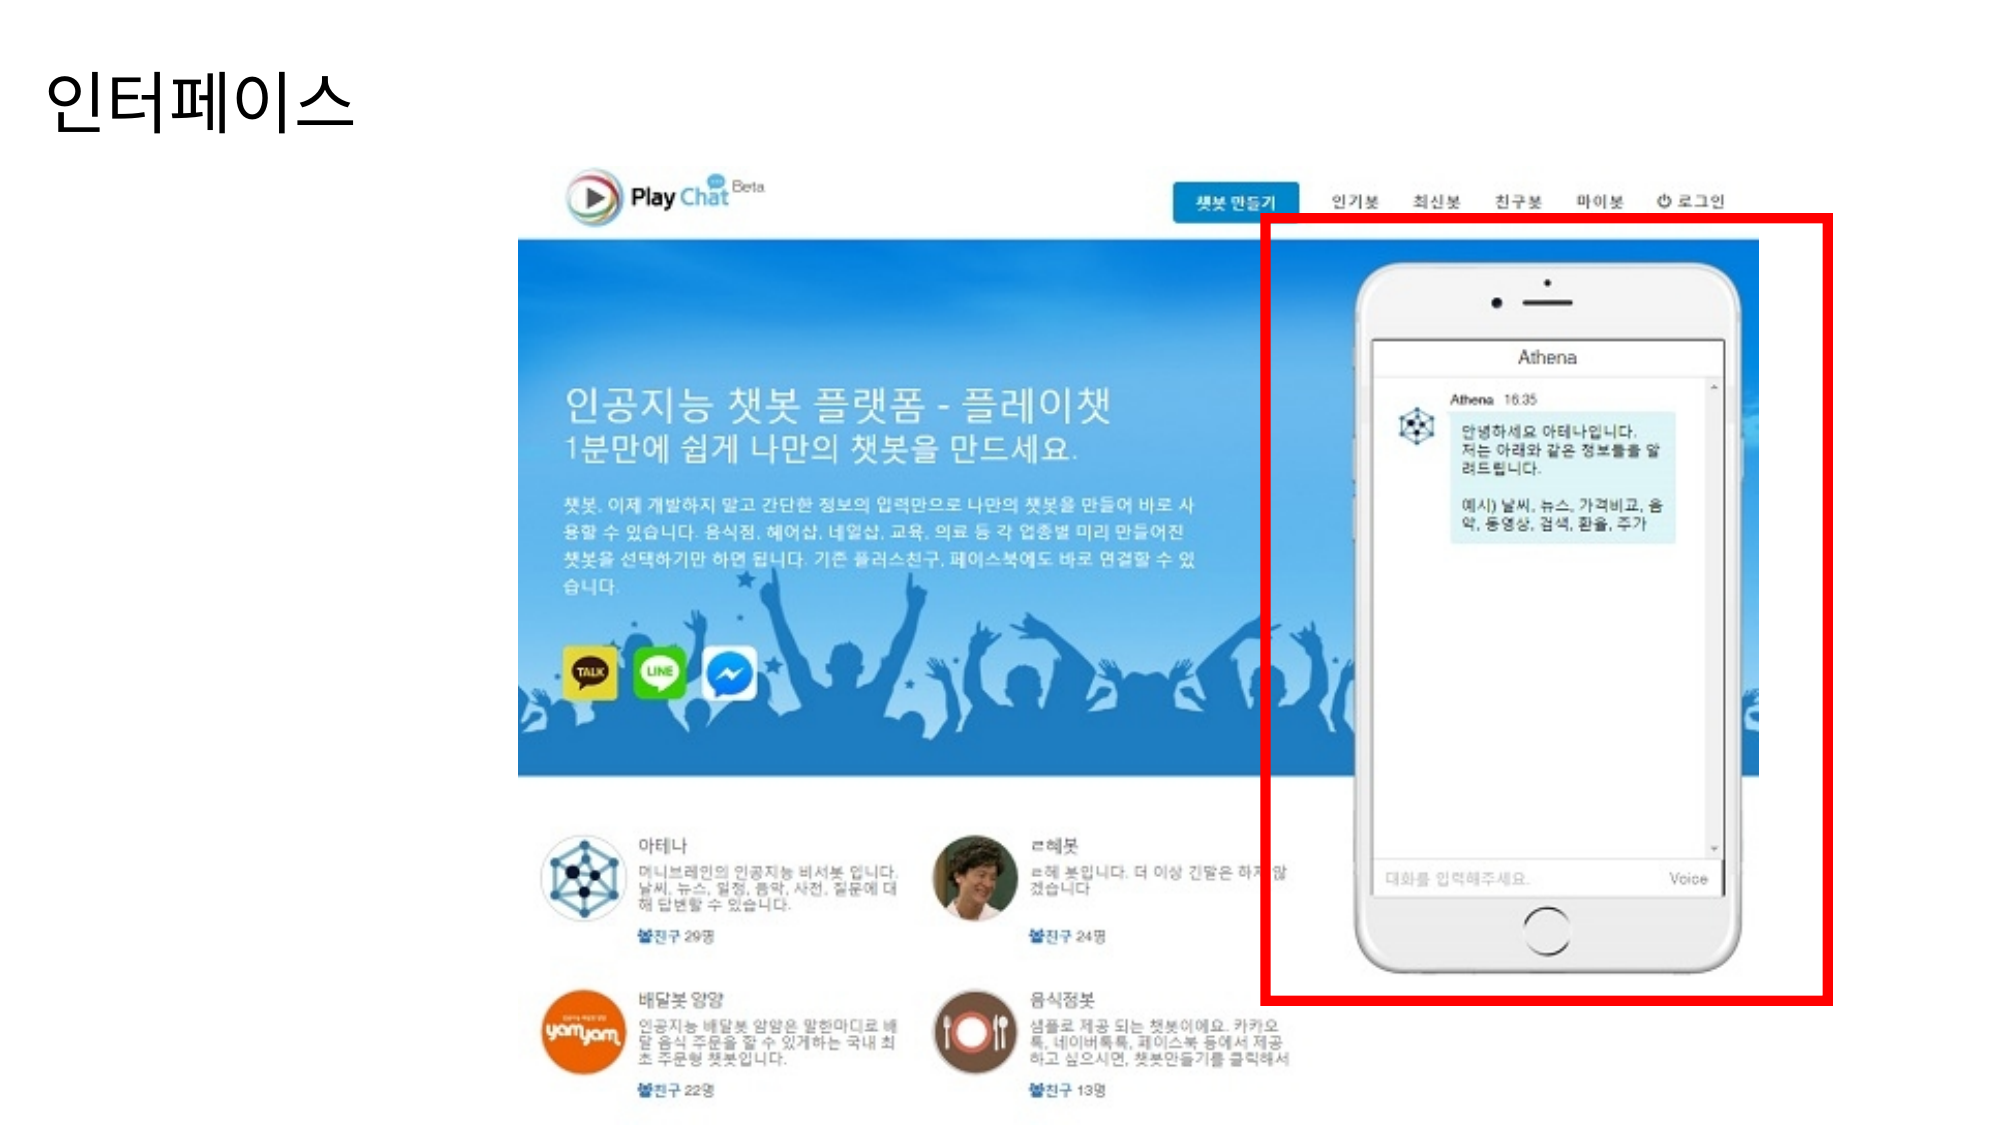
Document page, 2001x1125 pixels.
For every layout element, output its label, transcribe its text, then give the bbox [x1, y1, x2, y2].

title 인터페이스 [25, 17, 376, 151]
picture [518, 165, 1759, 1125]
text_box [1763, 213, 1833, 1006]
